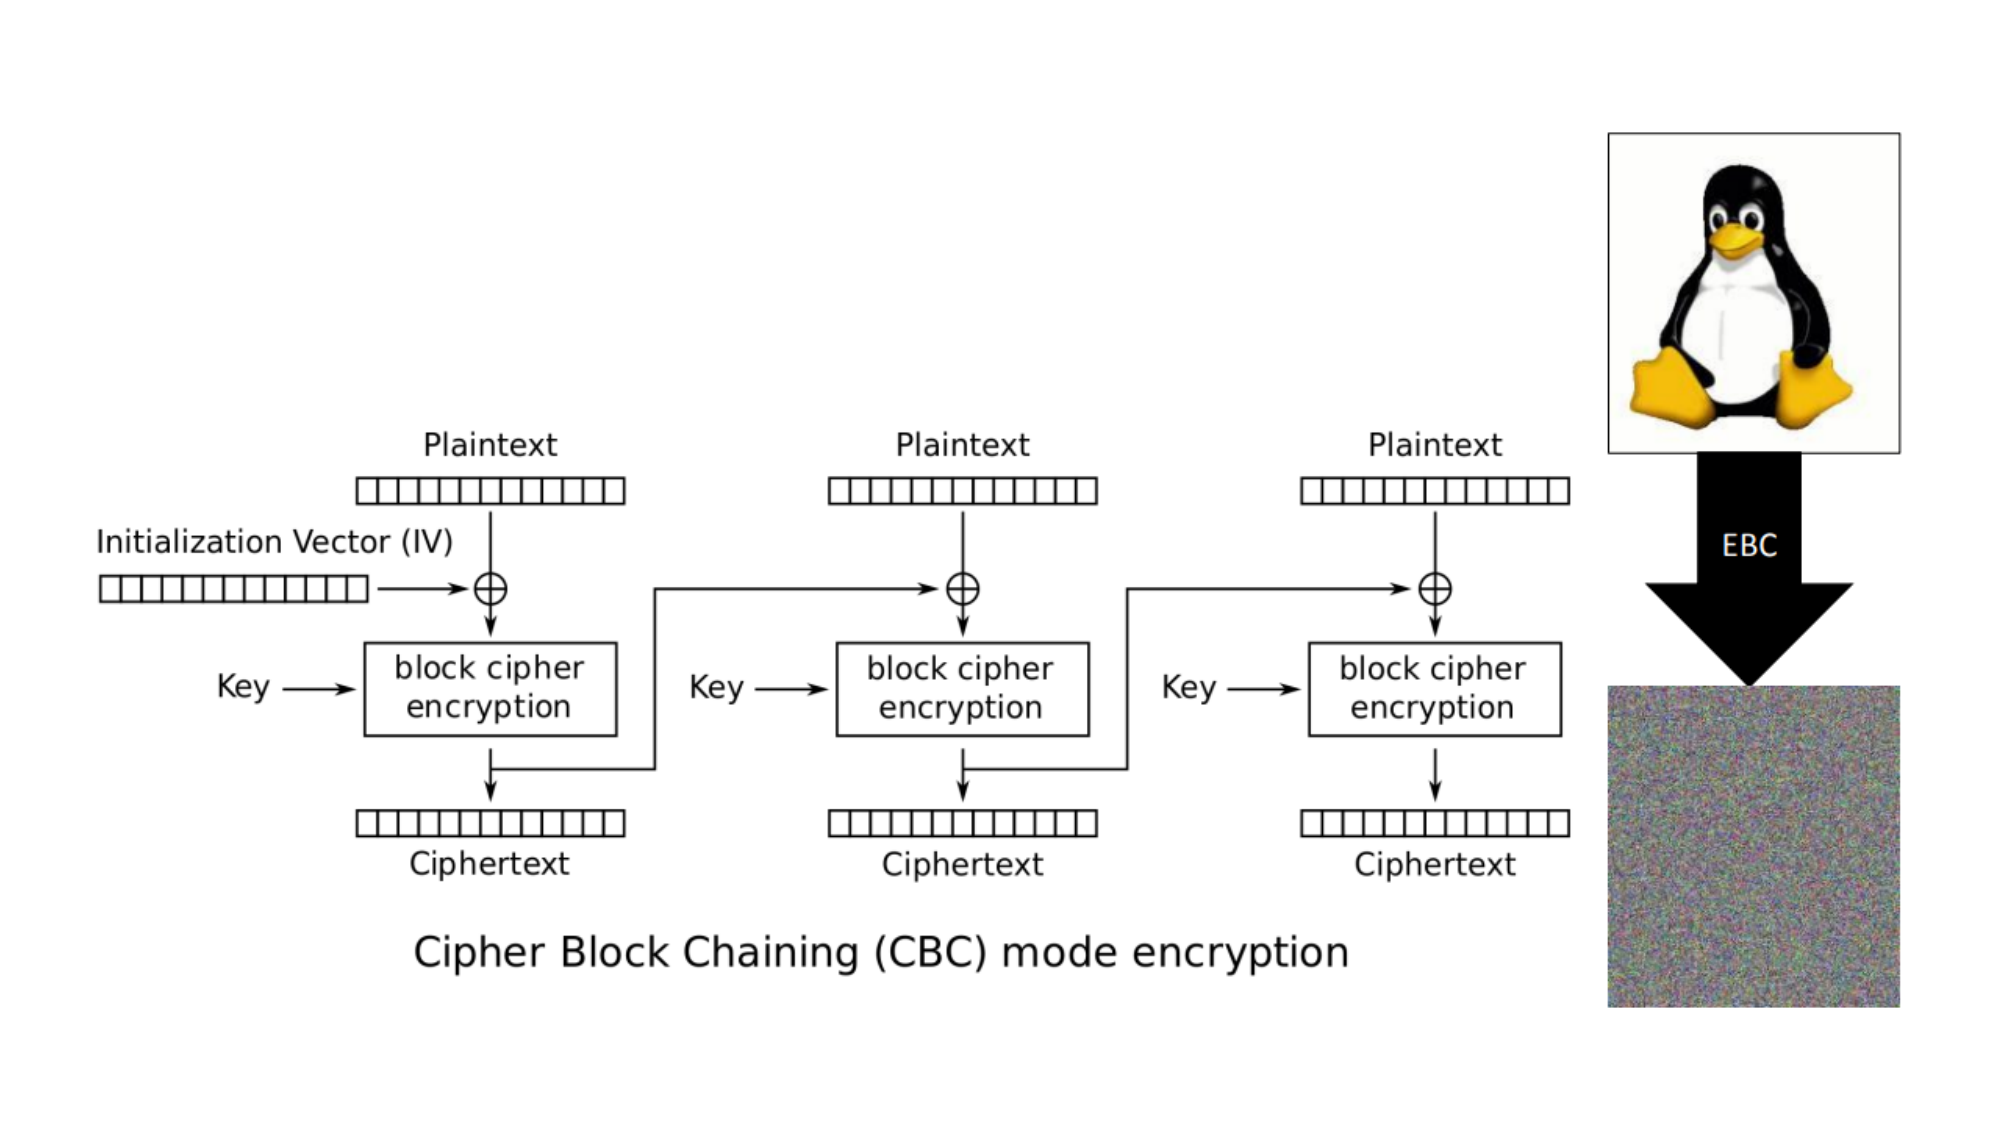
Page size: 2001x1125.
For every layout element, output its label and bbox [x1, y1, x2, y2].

picture [84, 103, 1916, 1022]
